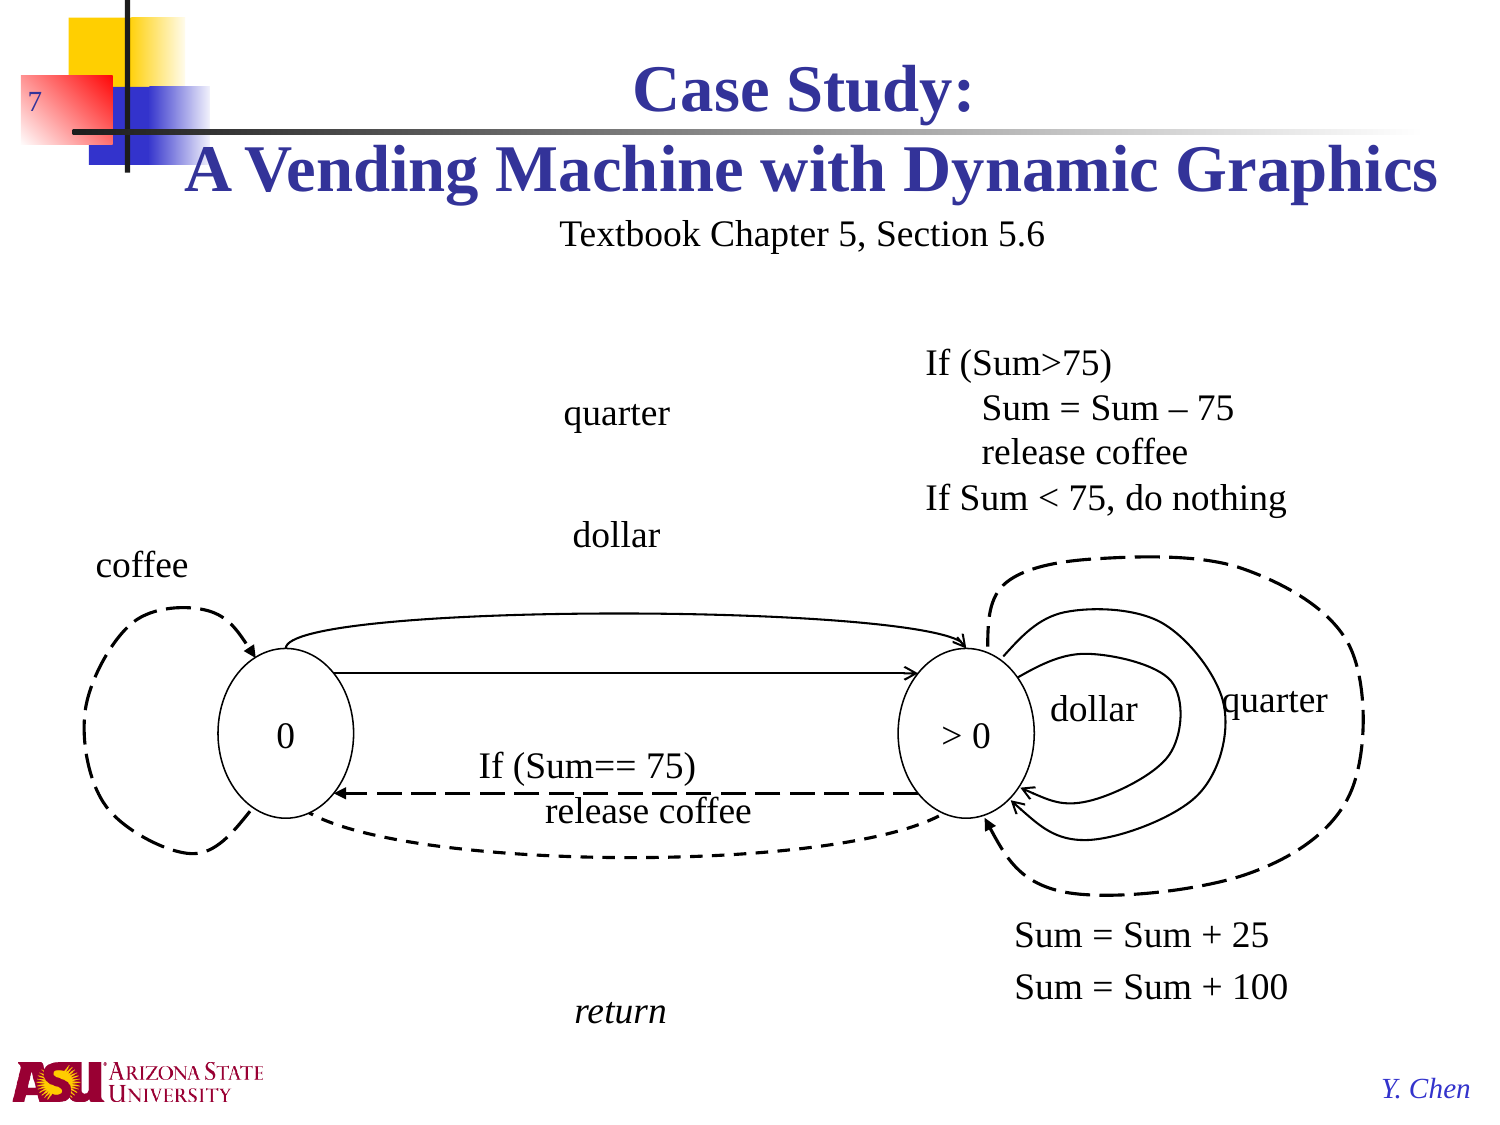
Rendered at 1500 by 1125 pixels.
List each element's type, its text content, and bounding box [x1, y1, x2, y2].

slide_number 7 [12, 49, 126, 126]
picture [12, 1062, 263, 1102]
text_box Textbook Chapter 5, Section 5.6 [544, 201, 1061, 262]
title Case Study: A Vending Machine with Dynamic Graphics [162, 12, 1463, 213]
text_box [80, 329, 1401, 1051]
